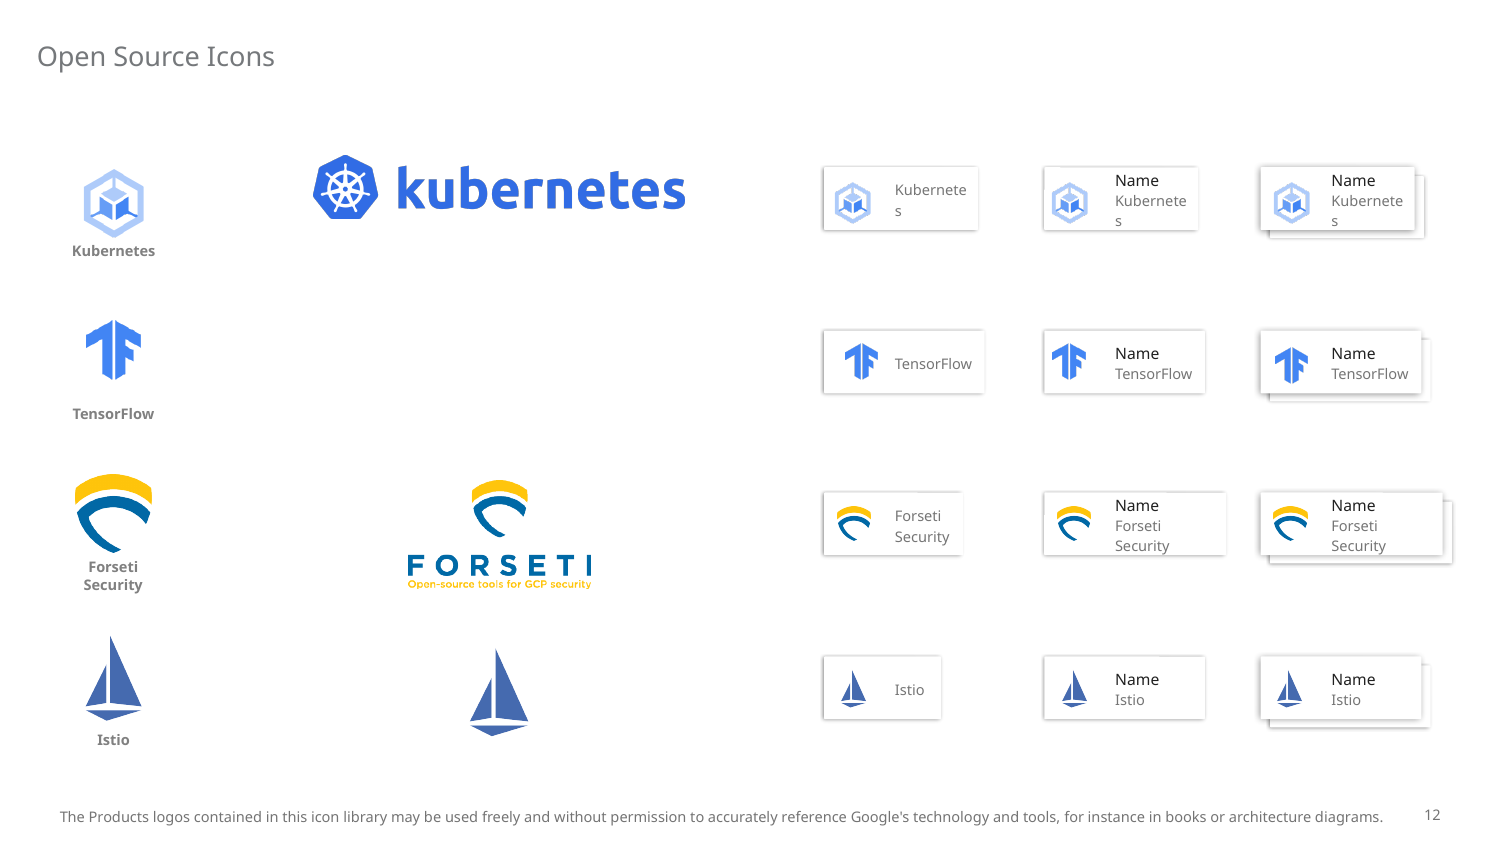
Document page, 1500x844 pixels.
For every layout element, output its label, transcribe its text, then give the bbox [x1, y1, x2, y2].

picture [1272, 181, 1310, 224]
picture [82, 169, 144, 239]
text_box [1260, 166, 1425, 239]
text_box Name TensorFlow [1044, 330, 1205, 394]
picture [1050, 181, 1088, 224]
picture [833, 181, 871, 224]
text_box Istio [55, 733, 172, 761]
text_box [1260, 492, 1453, 564]
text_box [1260, 656, 1431, 728]
text_box Name Kubernetes [1044, 167, 1199, 231]
picture [1052, 343, 1086, 380]
text_box Forseti Security [64, 555, 163, 597]
picture [313, 155, 685, 219]
text_box TensorFlow [55, 393, 172, 435]
text_box Kubernetes [824, 167, 979, 230]
picture [440, 640, 558, 744]
picture [70, 474, 158, 553]
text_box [1044, 656, 1206, 720]
picture [844, 343, 878, 380]
picture [1274, 347, 1308, 384]
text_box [1044, 492, 1227, 556]
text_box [823, 656, 942, 720]
picture [85, 320, 141, 381]
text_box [1260, 330, 1431, 402]
text_box Open Source Icons [21, 0, 1469, 88]
picture [407, 480, 591, 589]
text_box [823, 492, 964, 556]
text_box Kubernetes [57, 229, 171, 271]
picture [56, 628, 170, 728]
text_box TensorFlow [824, 330, 985, 394]
